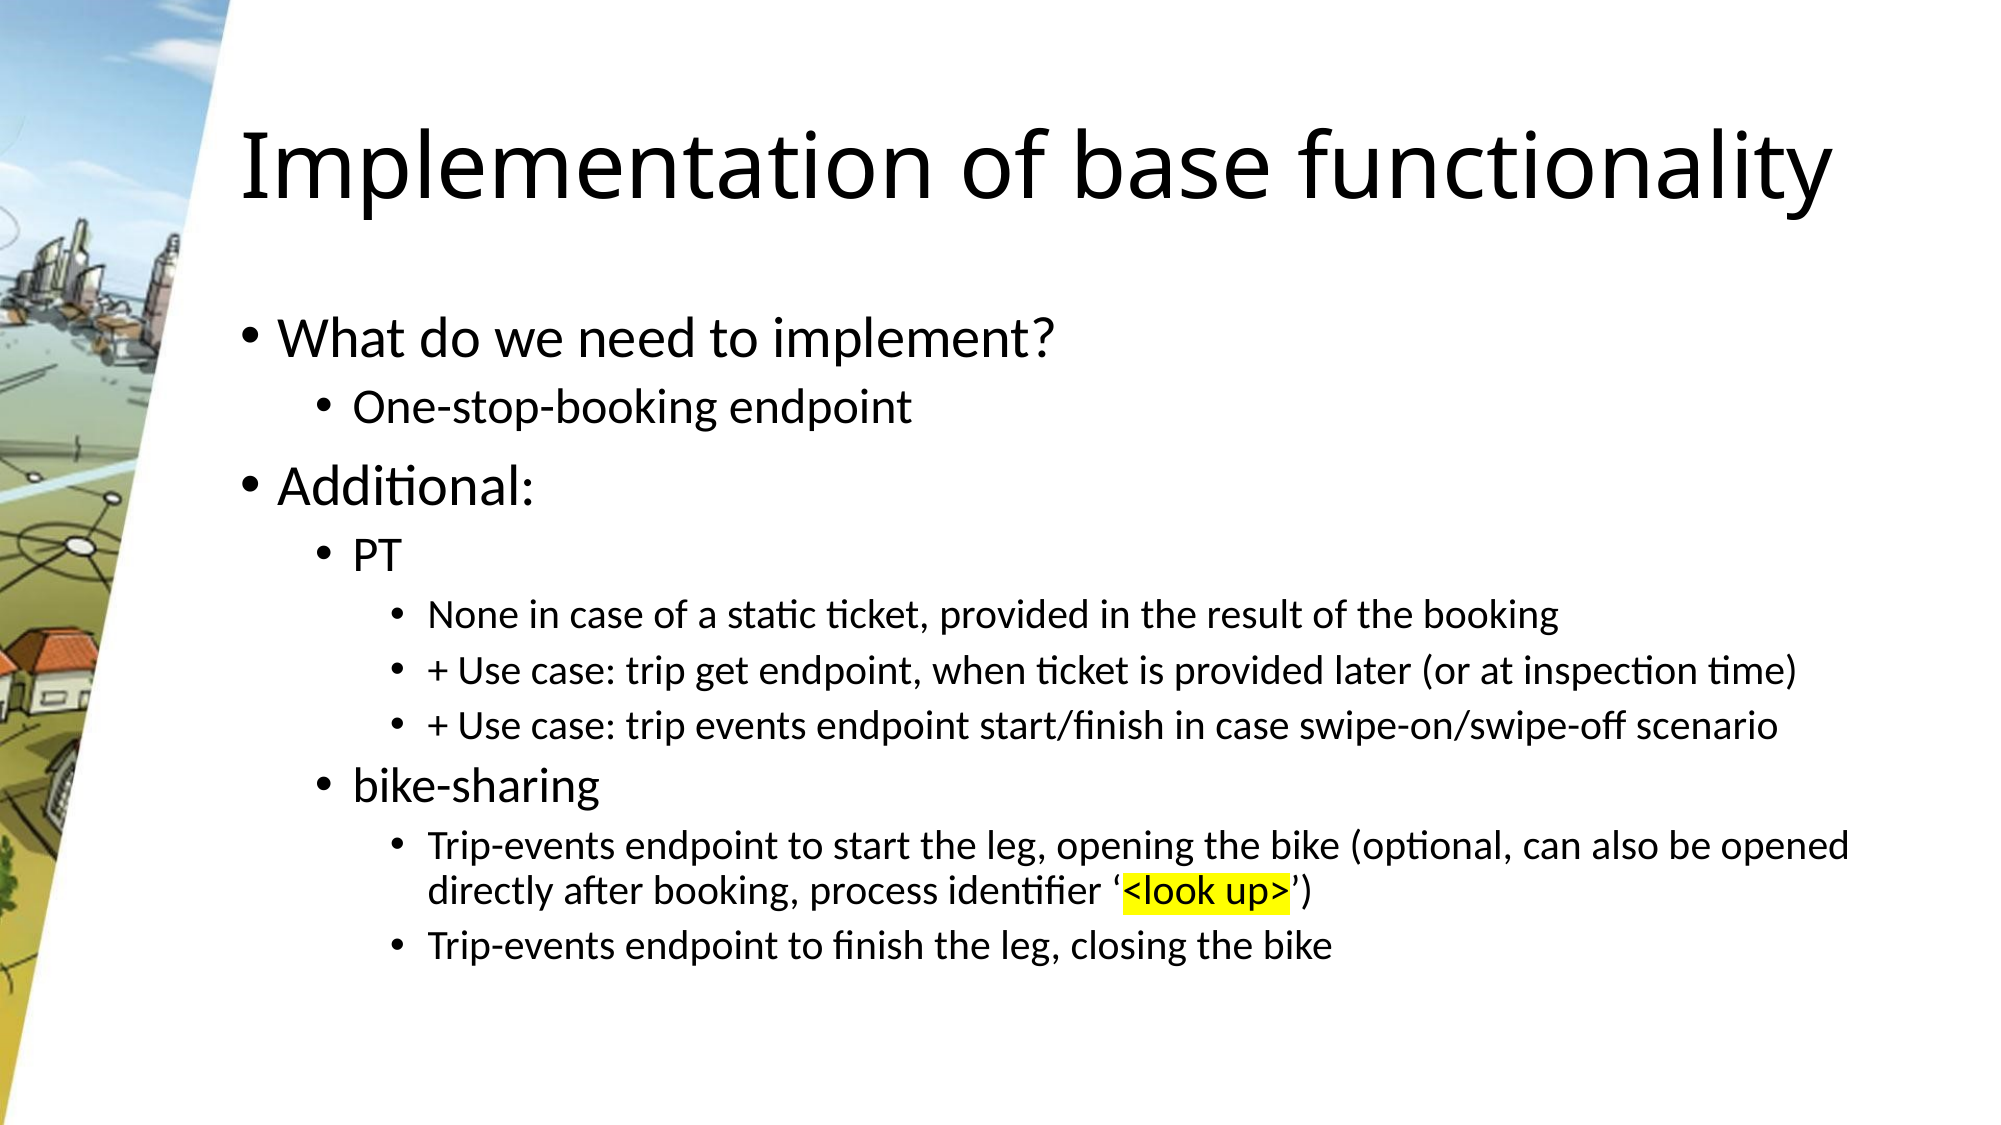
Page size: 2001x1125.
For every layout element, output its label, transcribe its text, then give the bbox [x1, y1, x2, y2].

picture [0, 0, 2001, 1125]
title Implementation of base functionality [225, 59, 1950, 278]
list What do we need to implement? One-stop-booking endpoint Additional: PT None in case of a static ticket, provided in the result of the booking + Use case: trip get endpoint, when ticket is provided later (or at inspection time) + Use case: trip events endpoint start/finish in case swipe-on/swipe-off scenario bike-sharing Trip-events endpoint to start the leg, opening the bike (optional, can also be opened directly after booking, process identifier ‘<look up>’) Trip-events endpoint to finish the leg, closing the bike [225, 299, 1950, 1014]
